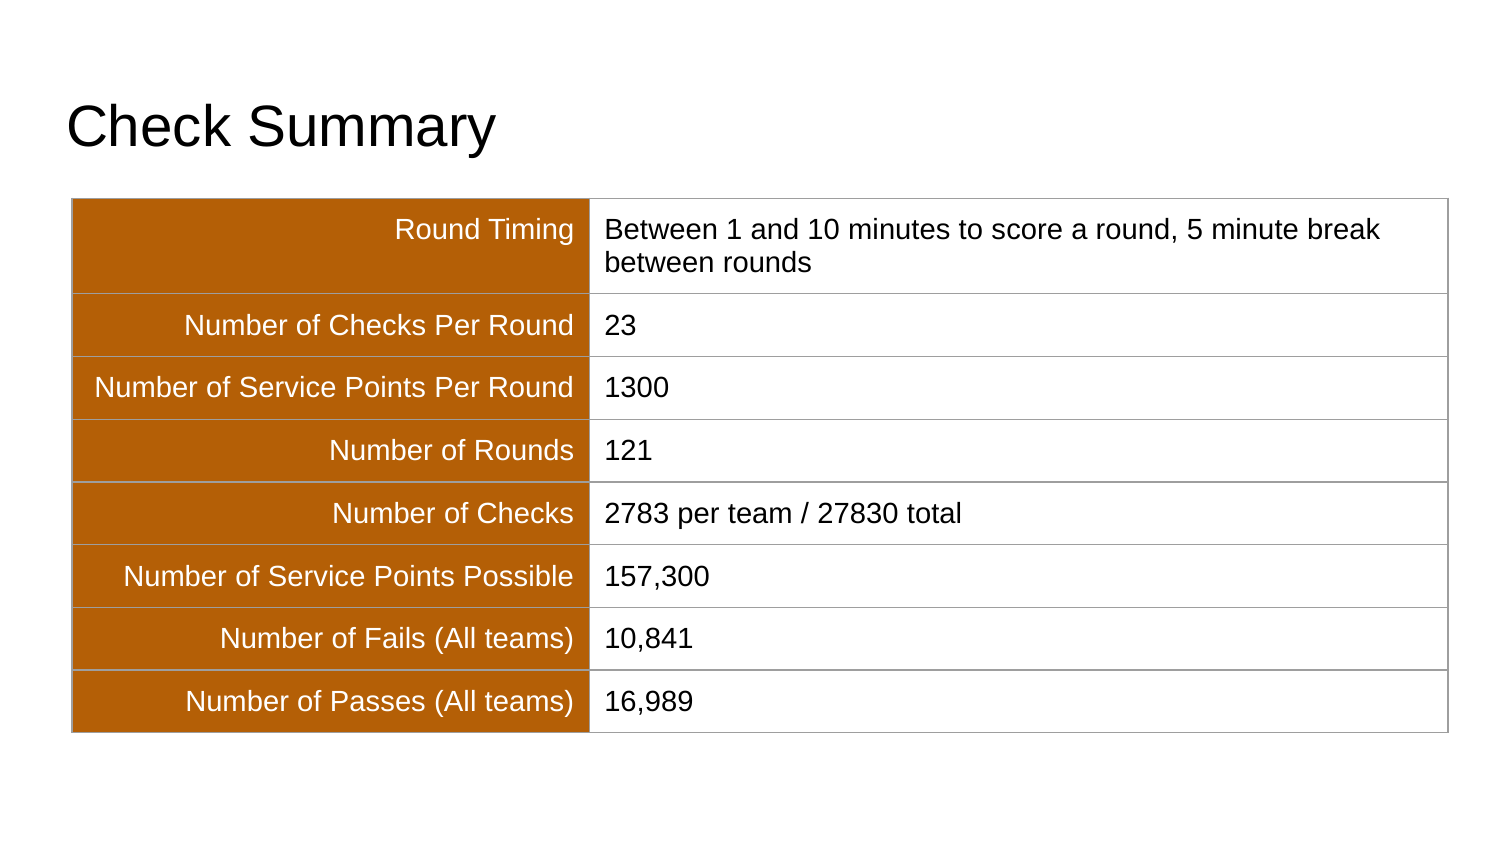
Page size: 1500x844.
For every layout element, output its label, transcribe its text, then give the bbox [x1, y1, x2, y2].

table_cell 157,300 [590, 545, 1447, 607]
table_cell Number of Fails (All teams) [73, 608, 589, 669]
table_cell 16,989 [590, 671, 1447, 732]
table_cell 2783 per team / 27830 total [590, 483, 1447, 544]
table_cell 23 [590, 294, 1447, 356]
table_cell Number of Passes (All teams) [73, 671, 589, 732]
title Check Summary [51, 72, 1449, 167]
table_cell Number of Checks Per Round [73, 294, 589, 356]
table_header Round Timing [73, 199, 589, 293]
table_cell Number of Service Points Per Round [73, 357, 589, 419]
table_header Between 1 and 10 minutes to score a round, 5 minute break between rounds [590, 199, 1447, 293]
table_cell 1300 [590, 357, 1447, 419]
table_cell Number of Rounds [73, 420, 589, 481]
table_cell Number of Checks [73, 483, 589, 544]
table_cell Number of Service Points Possible [73, 545, 589, 607]
table_cell 10,841 [590, 608, 1447, 669]
table_cell 121 [590, 420, 1447, 481]
